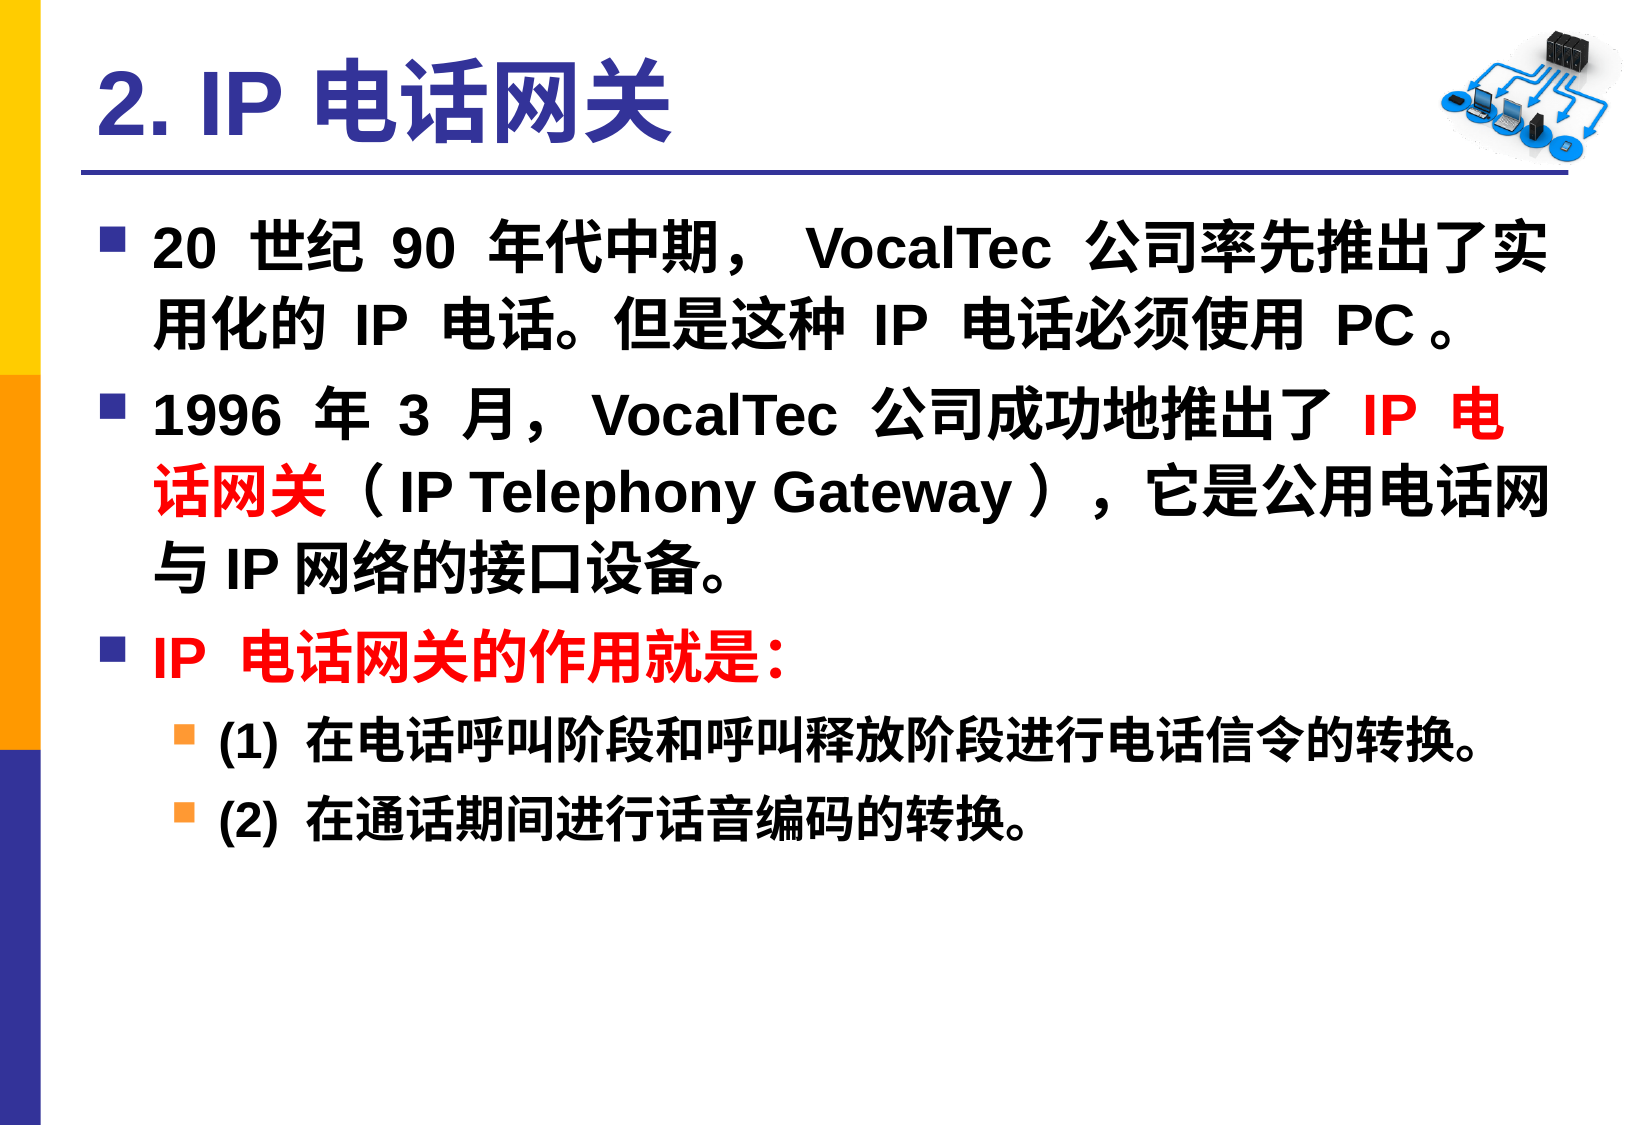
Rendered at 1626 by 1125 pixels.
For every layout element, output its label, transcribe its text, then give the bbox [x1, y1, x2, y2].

picture [1438, 30, 1624, 165]
title 2. IP电话网关 [81, 30, 1569, 161]
list 20 世纪 90 年代中期， VocalTec 公司率先推出了实用化的 IP 电话。但是这种 IP 电话必须使用 PC。 1996 年 3 月，VocalTec 公司成功地推出了 IP 电话网关（IP Telephony Gateway），它是公用电话网与IP网络的接口设备。 IP 电话网关的作用就是： (1) 在电话呼叫阶段和呼叫释放阶段进行电话信令的转换。 (2) 在通话期间进行话音编码的转换。 [81, 196, 1569, 1006]
